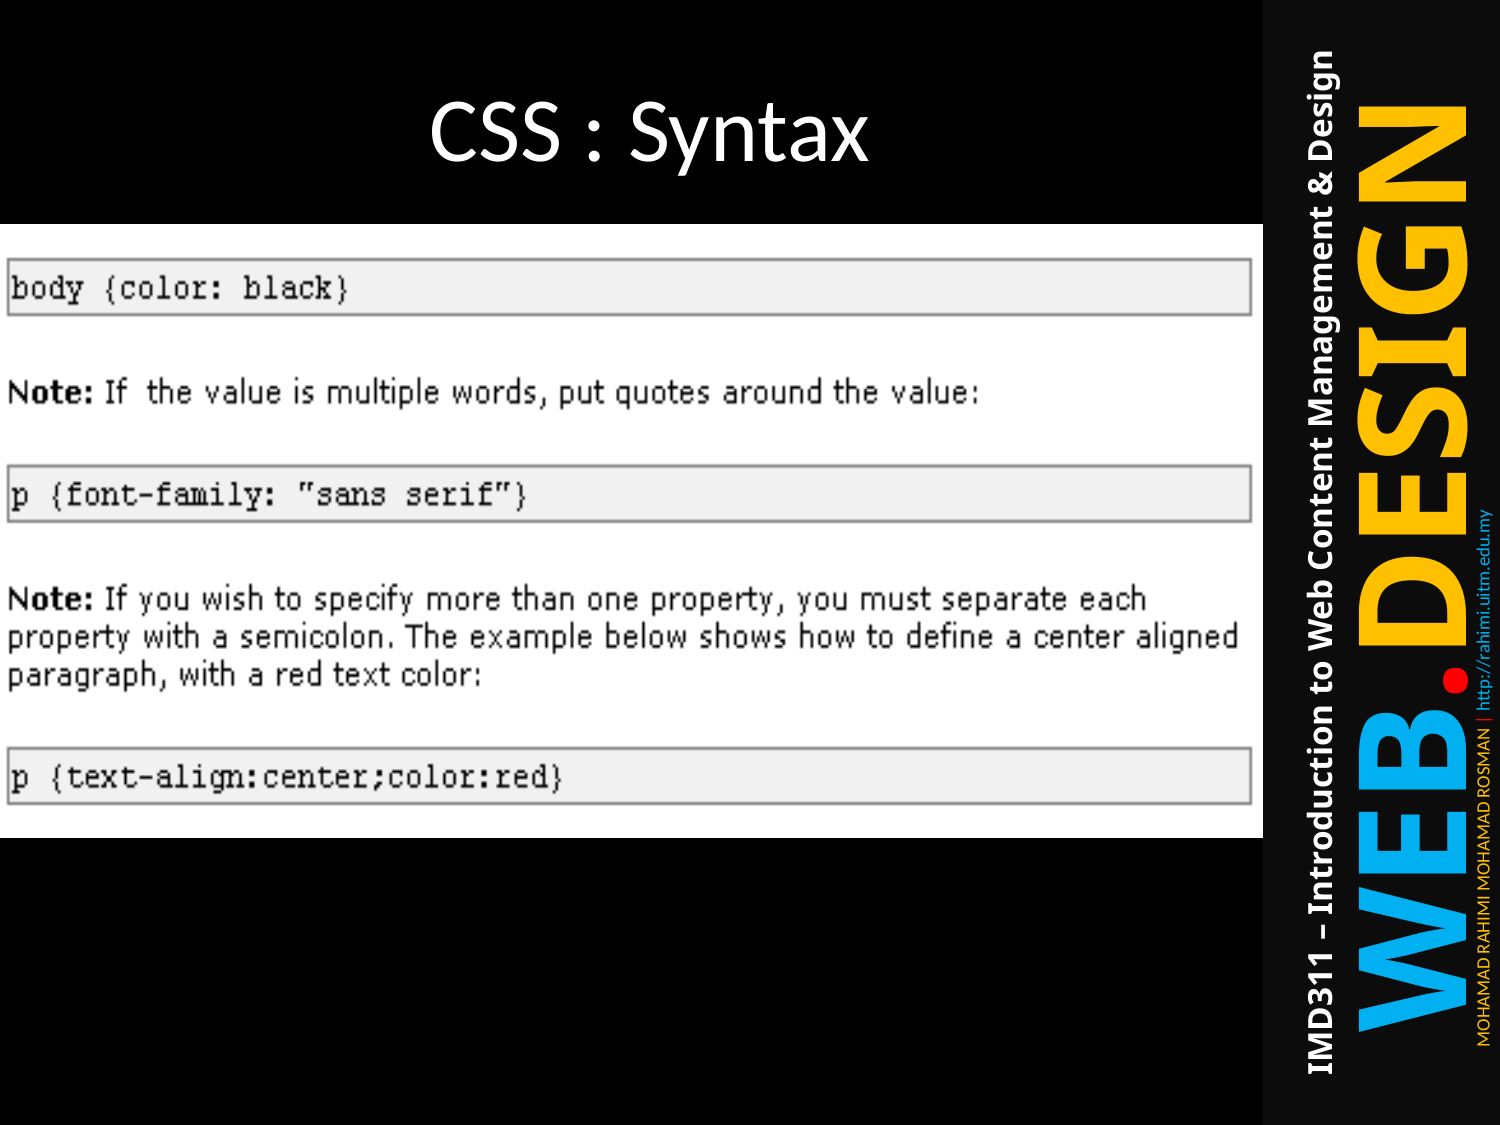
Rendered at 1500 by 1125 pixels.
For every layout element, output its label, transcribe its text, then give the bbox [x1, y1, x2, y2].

title CSS : Syntax [75, 45, 1225, 223]
picture [0, 224, 1263, 838]
